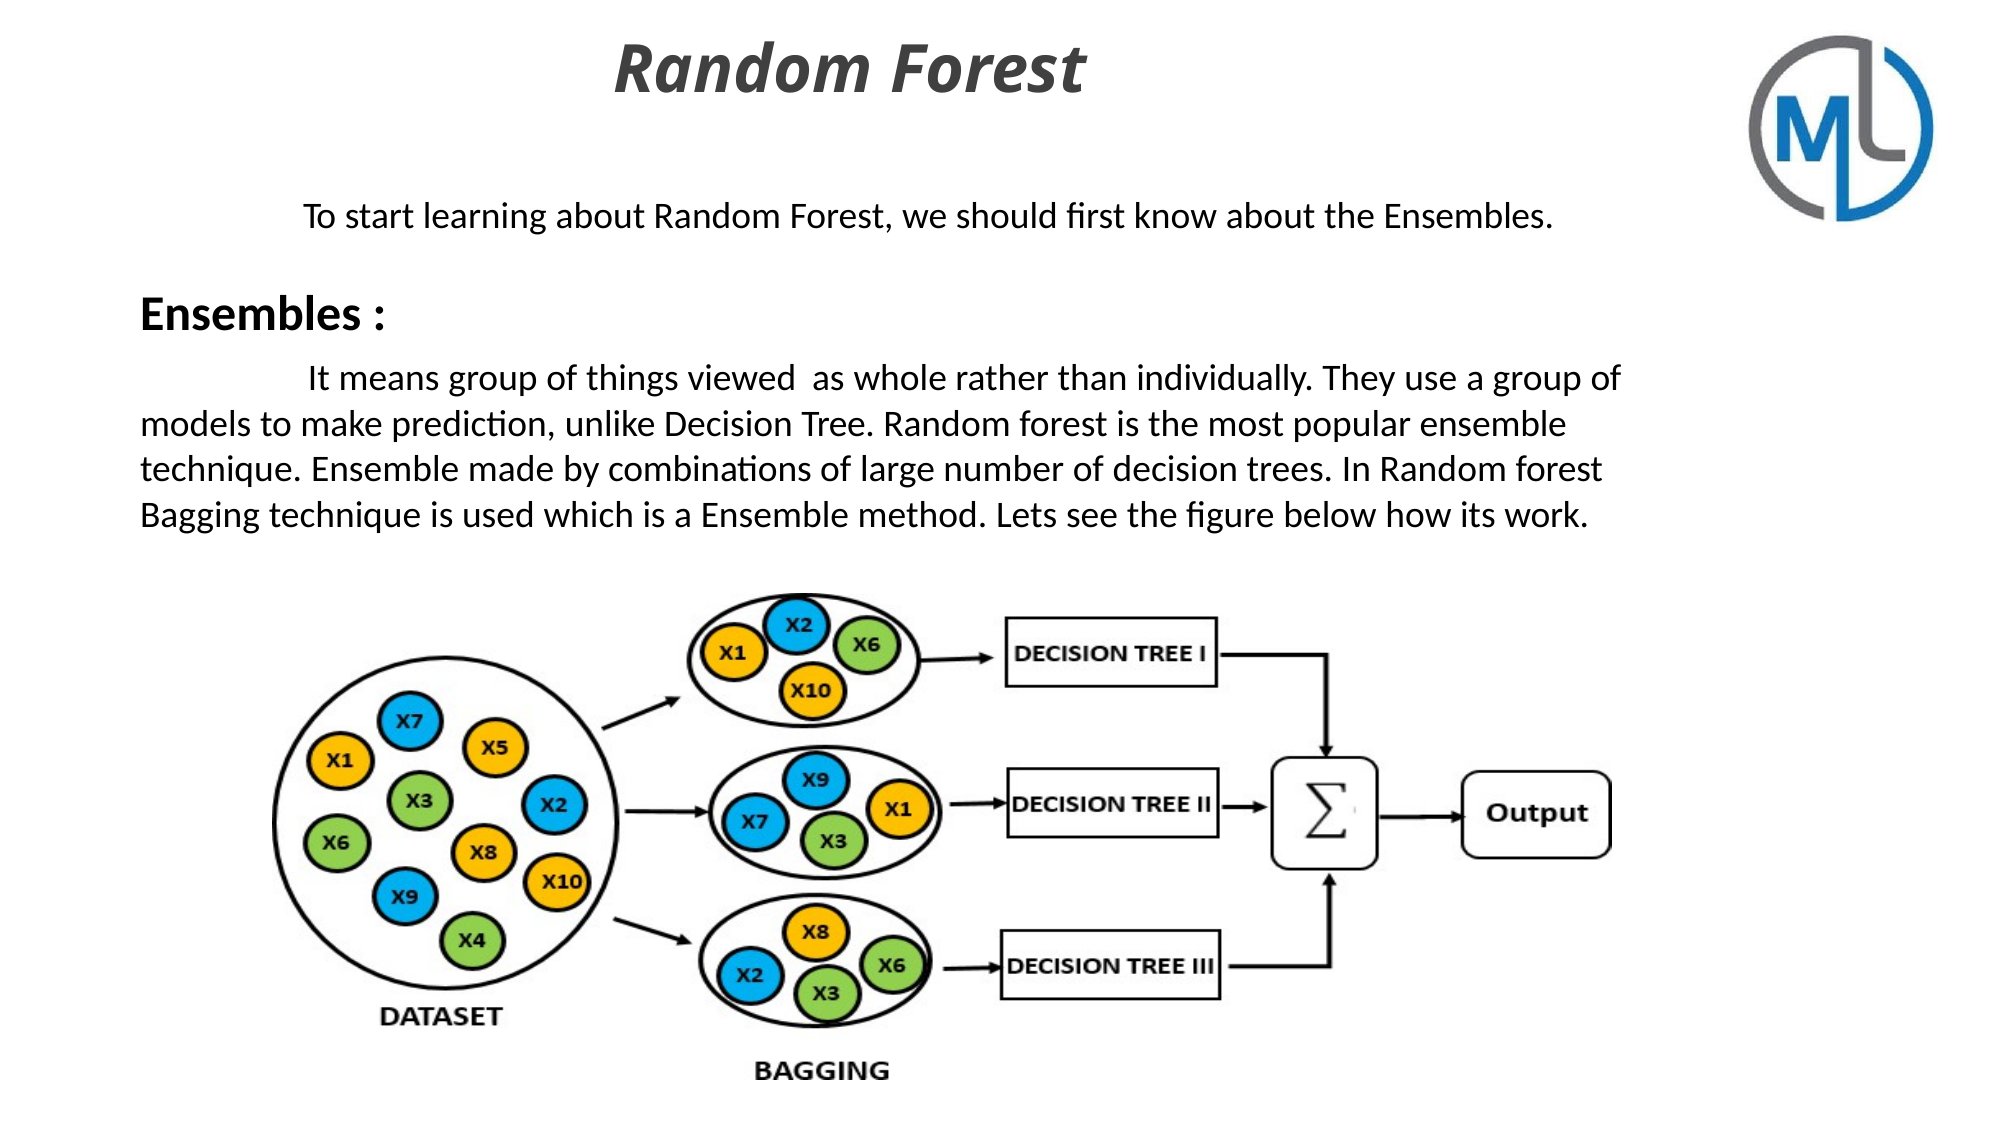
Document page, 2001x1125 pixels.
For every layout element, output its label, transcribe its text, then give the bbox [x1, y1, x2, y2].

title Random Forest [410, 24, 1308, 189]
picture [1742, 30, 1938, 230]
text_box To start learning about Random Forest, we should first know about the Ensembles. Ensembles : It means group of things viewed as whole rather than individually. They use a group of models to make prediction, unlike Decision Tree. Random forest is the most popular ensemble technique. Ensemble made by combinations of large number of decision trees. In Random forest Bagging technique is used which is a Ensemble method. Lets see the figure below how its work. [137, 189, 1630, 536]
picture [272, 592, 1613, 1081]
